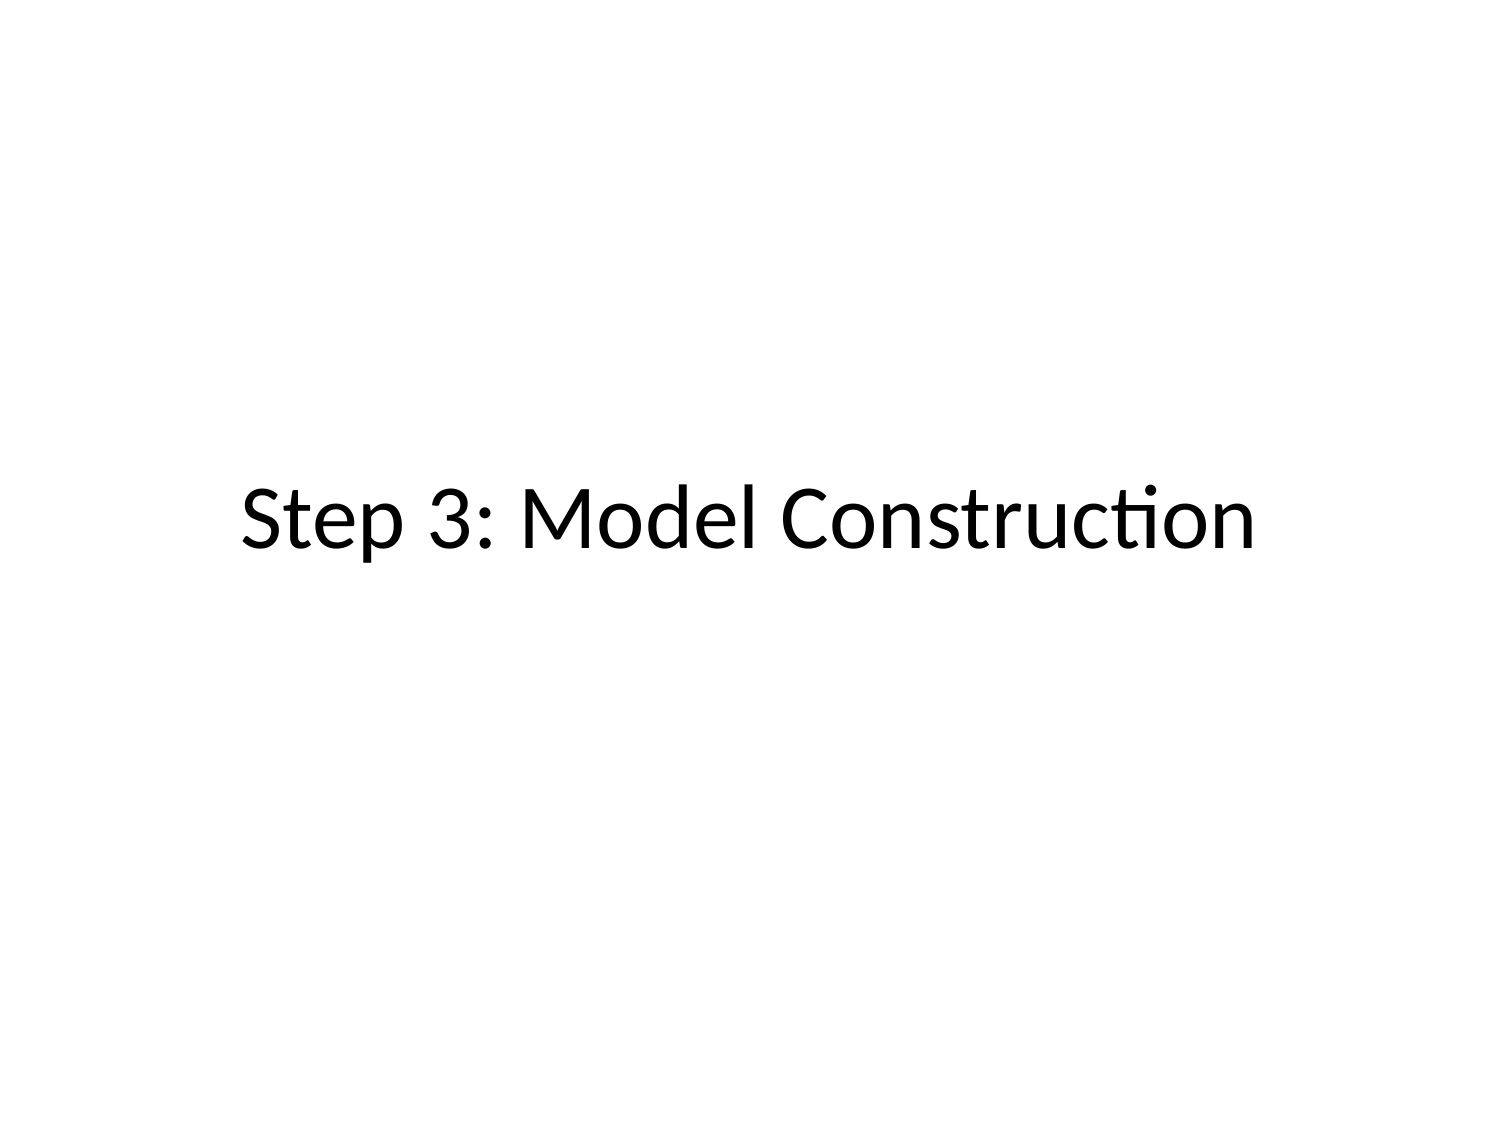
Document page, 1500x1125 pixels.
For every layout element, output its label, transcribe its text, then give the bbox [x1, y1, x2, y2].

title Step 3: Model Construction [75, 418, 1425, 606]
